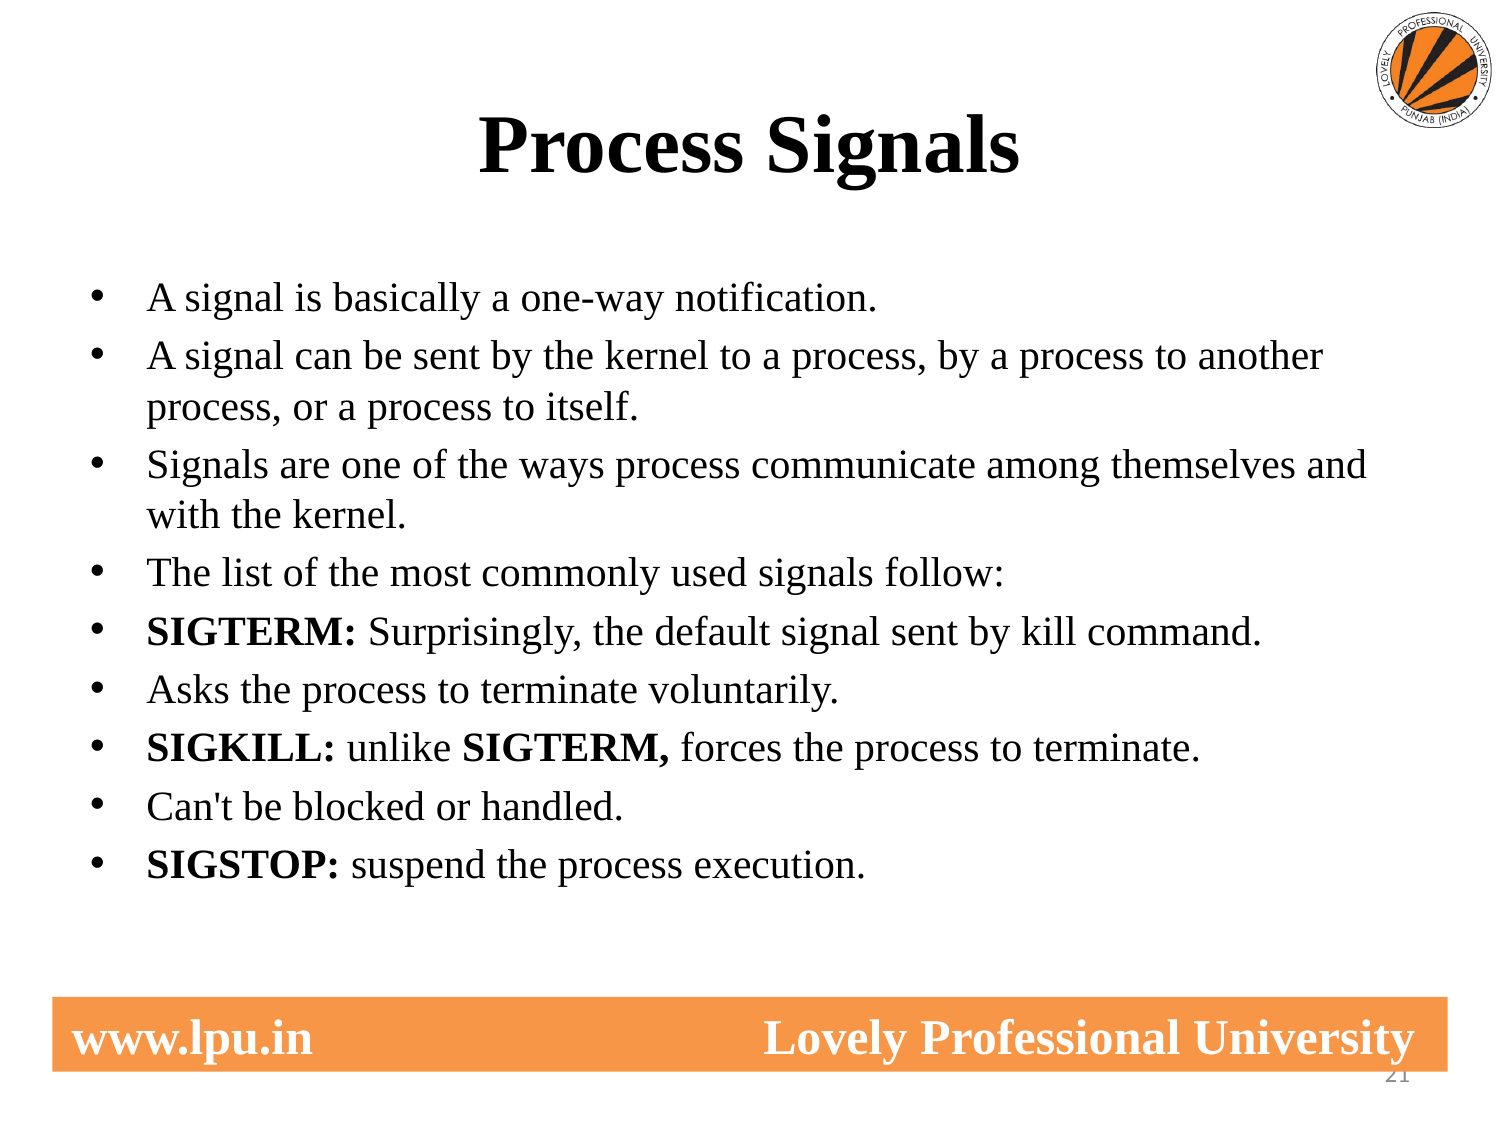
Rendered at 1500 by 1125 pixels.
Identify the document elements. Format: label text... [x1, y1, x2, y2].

list A signal is basically a one-way notification. A signal can be sent by the kernel to a process, by a process to another process, or a process to itself. Signals are one of the ways process communicate among themselves and with the kernel. The list of the most commonly used signals follow: SIGTERM: Surprisingly, the default signal sent by kill command. Asks the process to terminate voluntarily. SIGKILL: unlike SIGTERM, forces the process to terminate. Can't be blocked or handled. SIGSTOP: suspend the process execution. [75, 262, 1425, 1005]
text_box 21 [1074, 1072, 1425, 1103]
title Process Signals [75, 45, 1425, 233]
text_box www.lpu.in Lovely Professional University [52, 996, 1448, 1072]
picture [1375, 11, 1492, 128]
